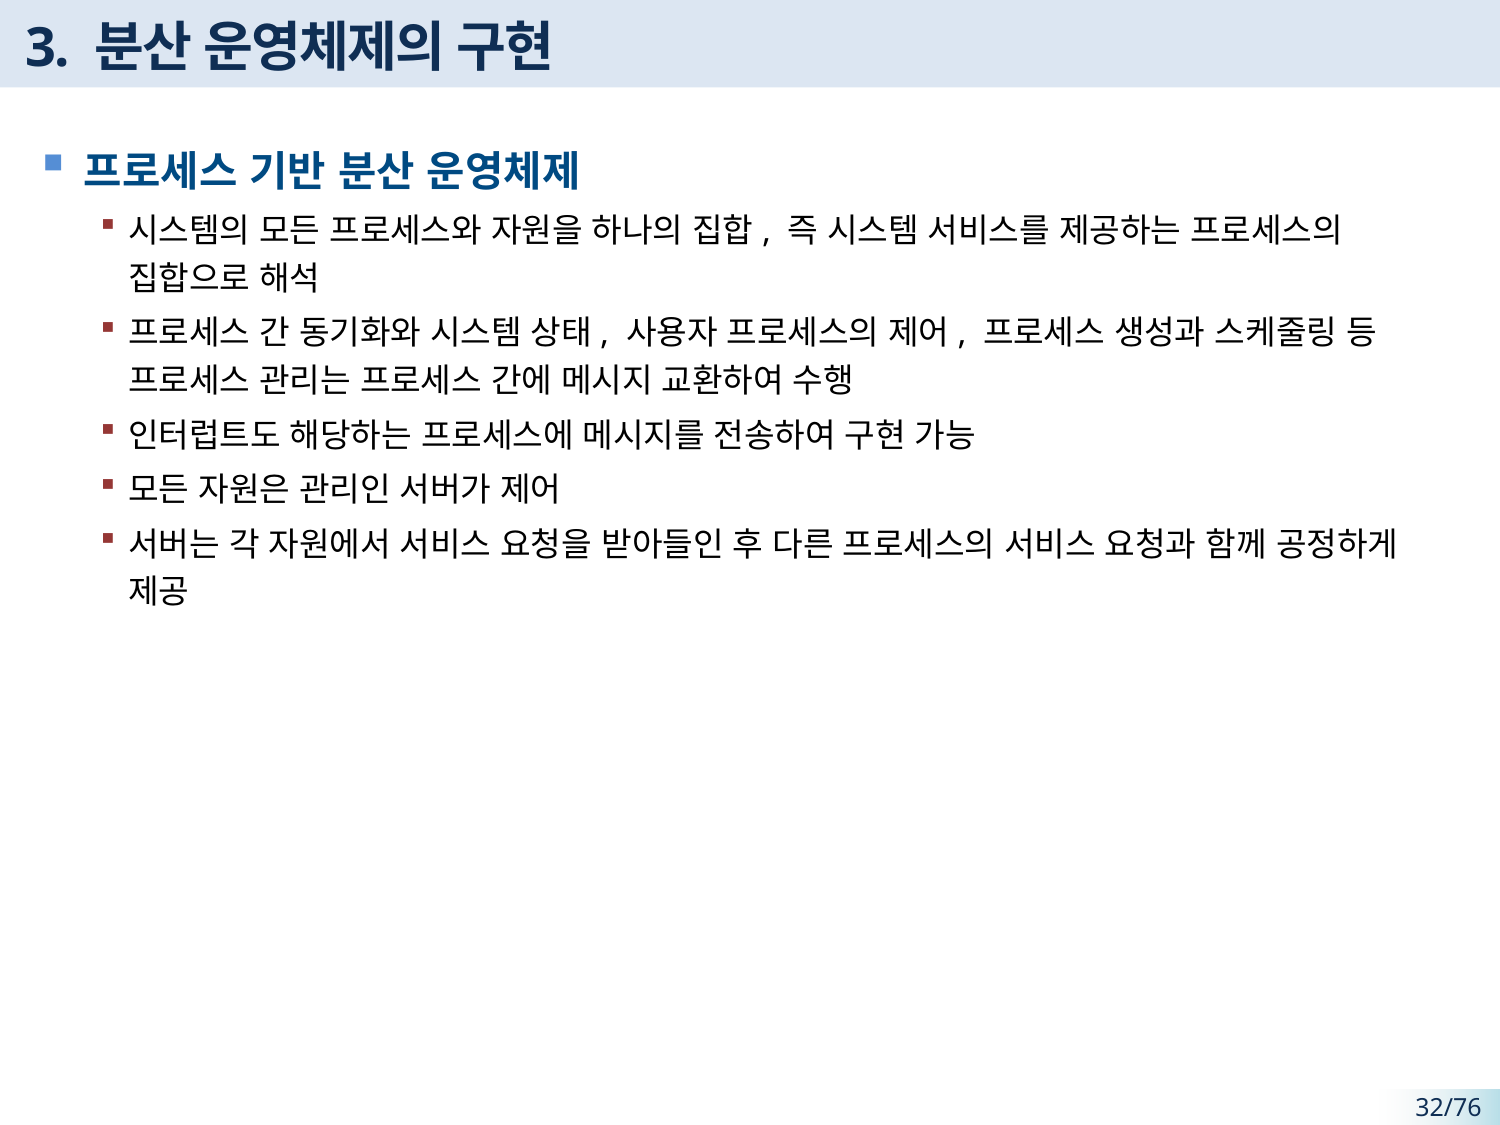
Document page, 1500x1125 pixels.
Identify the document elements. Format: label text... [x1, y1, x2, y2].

list 프로세스 기반 분산 운영체제 시스템의 모든 프로세스와 자원을 하나의 집합, 즉 시스템 서비스를 제공하는 프로세스의 집합으로 해석 프로세스 간 동기화와 시스템 상태, 사용자 프로세스의 제어, 프로세스 생성과 스케줄링 등 프로세스 관리는 프로세스 간에 메시지 교환하여 수행 인터럽트도 해당하는 프로세스에 메시지를 전송하여 구현 가능 모든 자원은 관리인 서버가 제어 서버는 각 자원에서 서비스 요청을 받아들인 후 다른 프로세스의 서비스 요청과 함께 공정하게 제공 [10, 126, 1481, 1057]
title 3. 분산 운영체제의 구현 [10, 5, 1288, 84]
